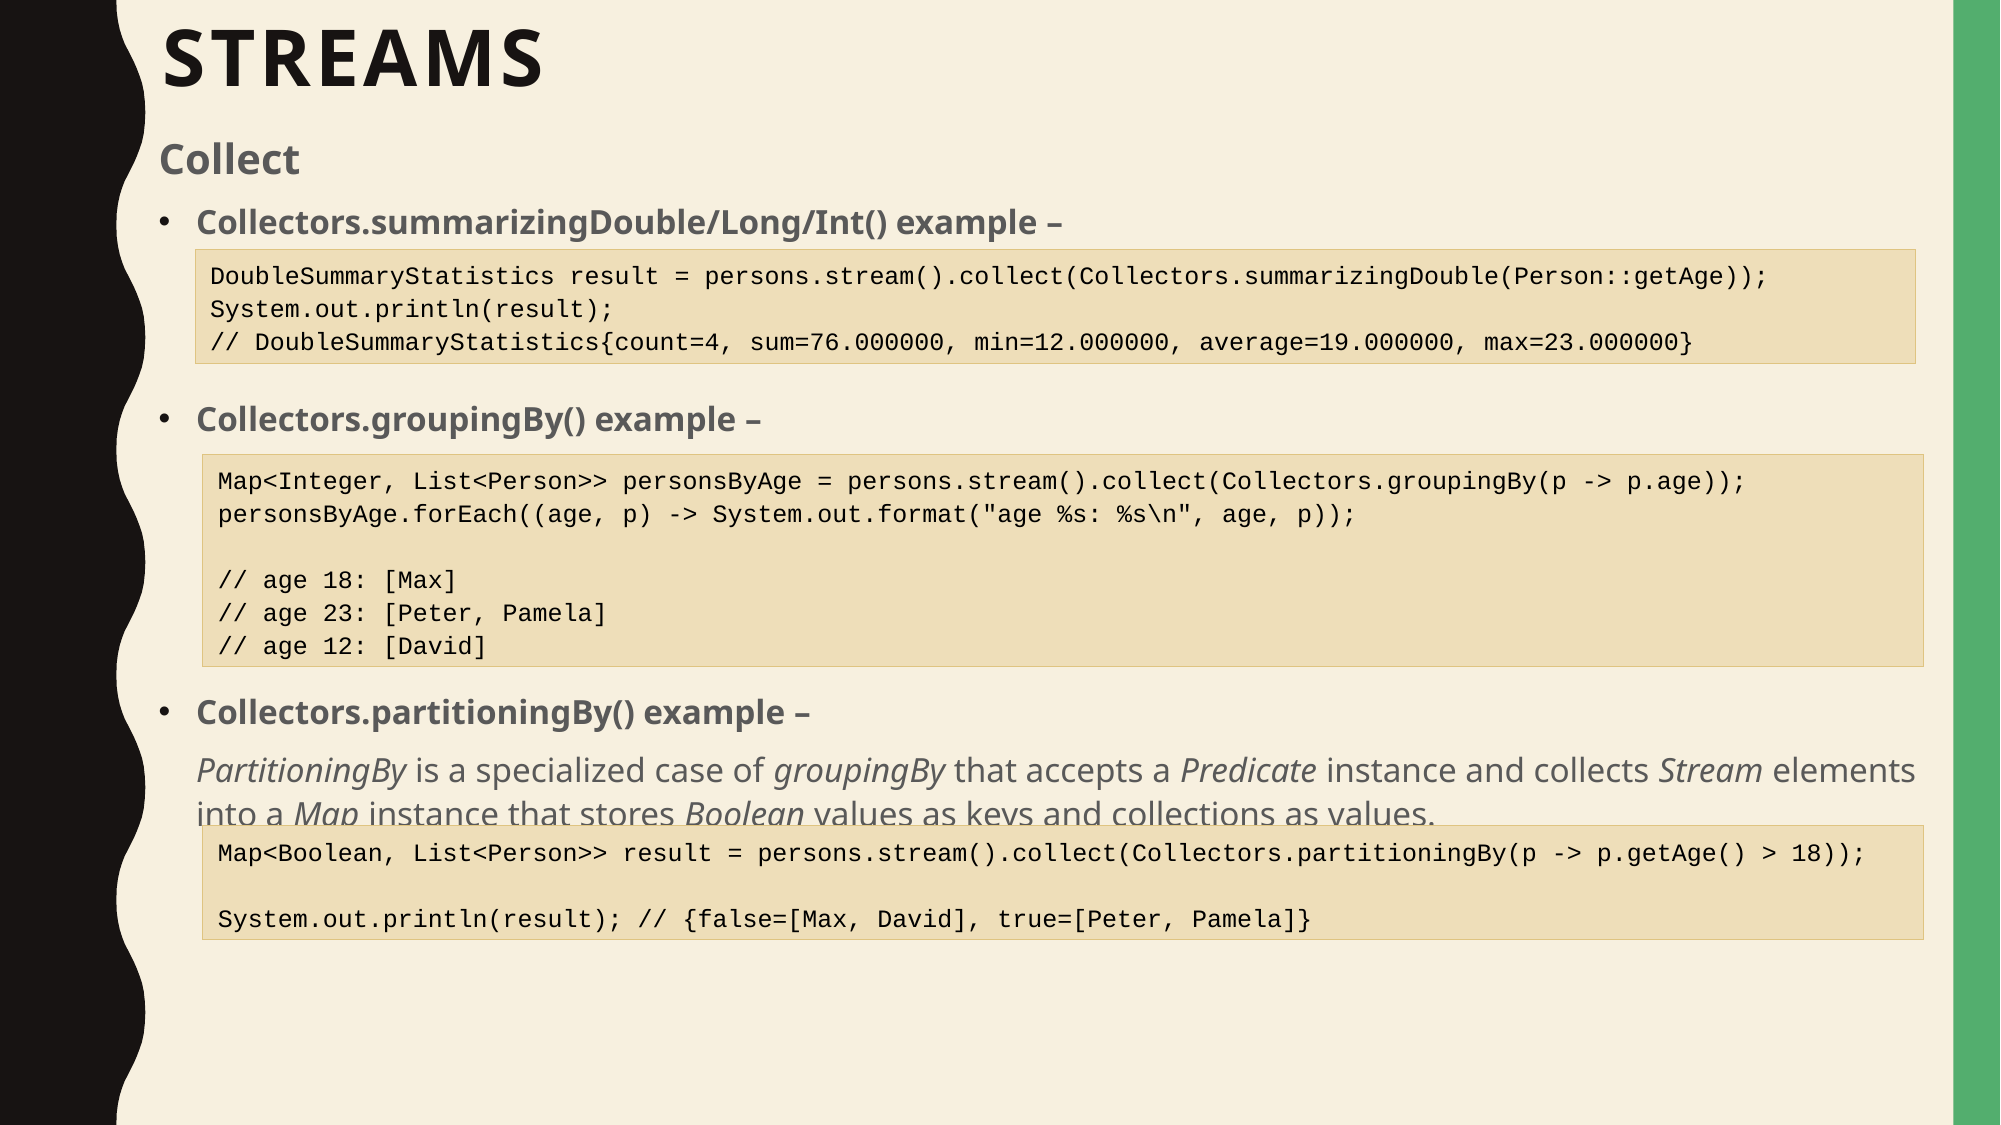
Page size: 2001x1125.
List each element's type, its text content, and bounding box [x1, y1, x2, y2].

text_box Map<Integer, List<Person>> personsByAge = persons.stream().collect(Collectors.groupingBy(p -> p.age)); personsByAge.forEach((age, p) -> System.out.format("age %s: %s\n", age, p)); // age 18: [Max] // age 23: [Peter, Pamela] // age 12: [David] [202, 454, 1924, 667]
text_box Map<Boolean, List<Person>> result = persons.stream().collect(Collectors.partitioningBy(p -> p.getAge() > 18)); System.out.println(result); // {false=[Max, David], true=[Peter, Pamela]} [202, 825, 1924, 940]
text_box DoubleSummaryStatistics result = persons.stream().collect(Collectors.summarizingDouble(Person::getAge)); System.out.println(result); // DoubleSummaryStatistics{count=4, sum=76.000000, min=12.000000, average=19.000000, max=23.000000} [195, 249, 1916, 364]
title Streams [147, 11, 1955, 112]
list Collect Collectors.summarizingDouble/Long/Int() example – Collectors.groupingBy() example – Collectors.partitioningBy() example – PartitioningBy is a specialized case of groupingBy that accepts a Predicate instance and collects Stream elements into a Map instance that stores Boolean values as keys and collections as values. [143, 120, 1953, 1098]
